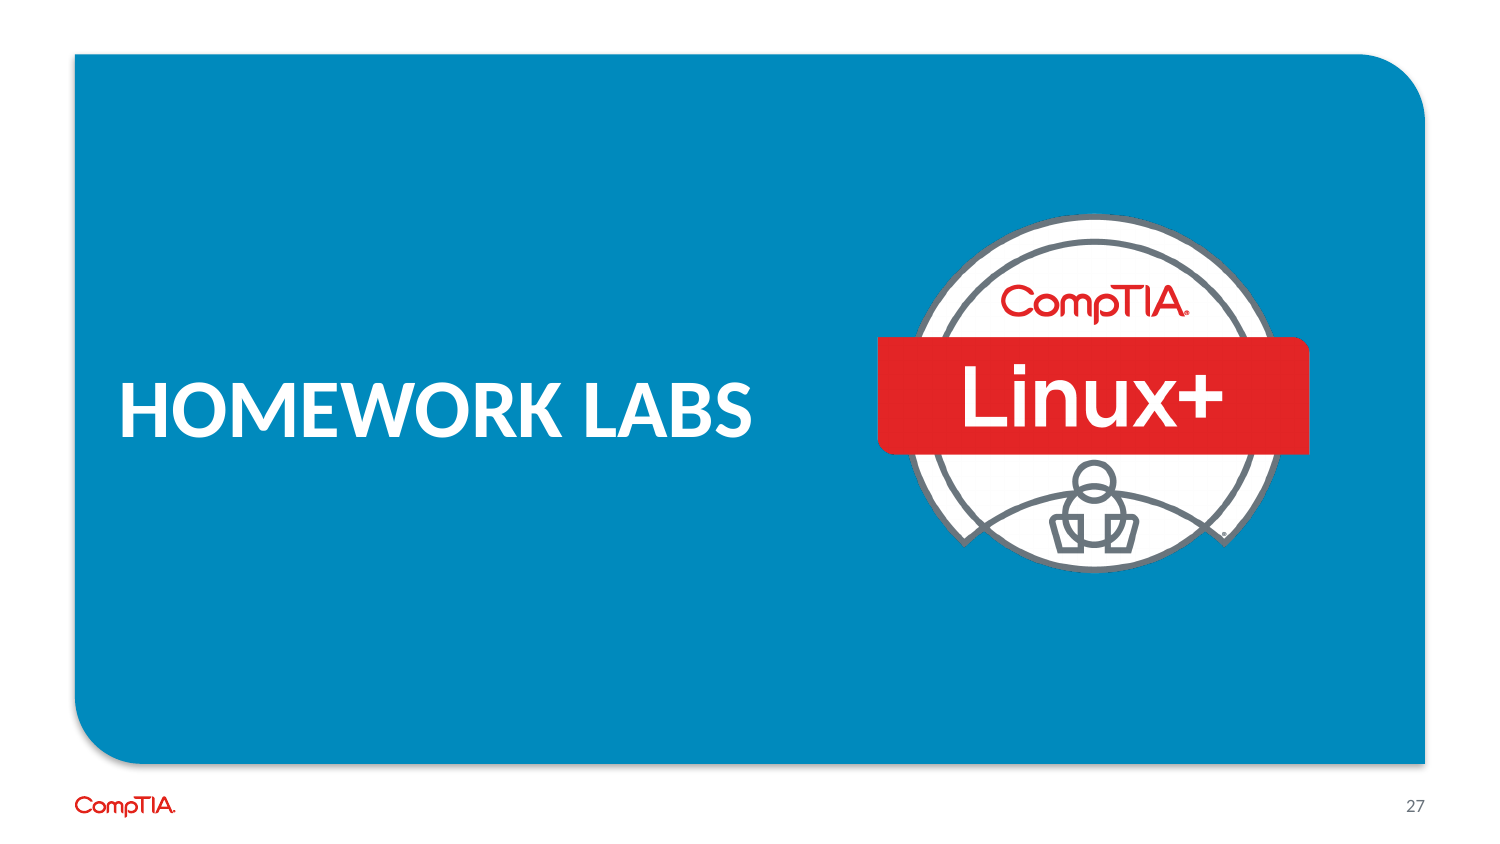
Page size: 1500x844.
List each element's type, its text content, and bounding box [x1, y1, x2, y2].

slide_number 27 [1382, 782, 1425, 827]
title Homework Labs [118, 320, 797, 489]
picture [878, 214, 1309, 573]
